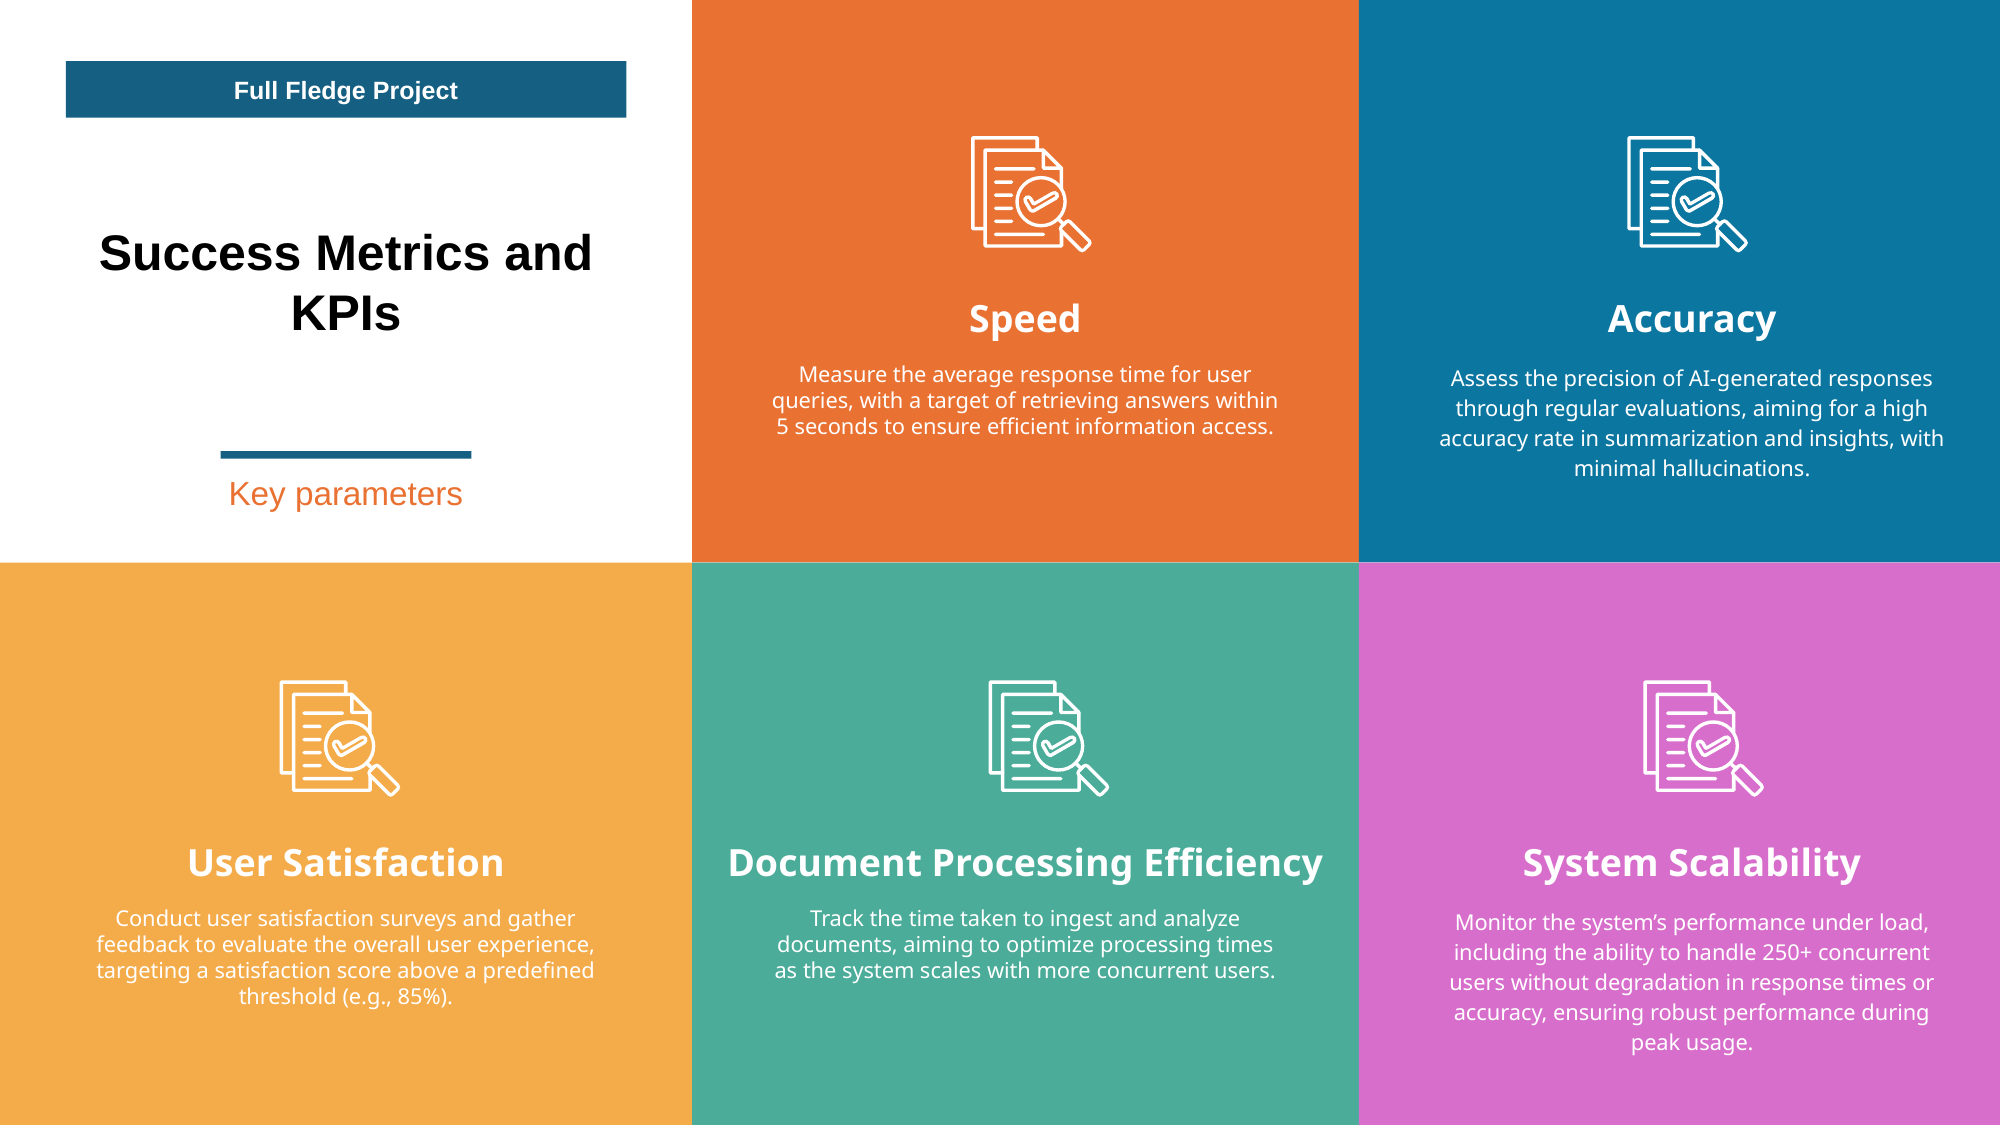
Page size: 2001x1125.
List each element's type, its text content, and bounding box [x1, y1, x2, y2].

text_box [1642, 679, 1765, 798]
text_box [278, 679, 401, 798]
text_box [0, 561, 691, 831]
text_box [970, 135, 1093, 253]
text_box Speed [692, 287, 1358, 347]
text_box Track the time taken to ingest and analyze documents, aiming to optimize processing times as the system scales with more concurrent users. [755, 896, 1296, 991]
text_box Measure the average response time for user queries, with a target of retrieving answers within 5 seconds to ensure efficient information access. [755, 352, 1296, 447]
text_box System Scalability [1358, 831, 2000, 892]
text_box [1626, 135, 1749, 253]
text_box Monitor the system’s performance under load, including the ability to handle 250+ concurrent users without degradation in response times or accuracy, ensuring robust performance during peak usage. [1422, 896, 1963, 1063]
text_box [691, 892, 1357, 1125]
text_box [1357, 561, 2000, 831]
text_box [691, 0, 1357, 561]
text_box [1357, 892, 2000, 1125]
text_box Assess the precision of AI-generated responses through regular evaluations, aiming for a high accuracy rate in summarization and insights, with minimal hallucinations. [1422, 352, 1963, 489]
text_box [219, 450, 473, 460]
text_box Accuracy [1358, 287, 2000, 347]
text_box Key parameters [0, 472, 693, 513]
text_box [987, 679, 1110, 798]
text_box User Satisfaction [0, 831, 692, 892]
text_box [1357, 0, 2000, 287]
text_box Conduct user satisfaction surveys and gather feedback to evaluate the overall user experience, targeting a satisfaction score above a predefined threshold (e.g., 85%). [65, 896, 627, 1017]
text_box [1357, 347, 2000, 561]
text_box Success Metrics and KPIs [69, 124, 623, 438]
text_box [691, 561, 1357, 831]
text_box Document Processing Efficiency [692, 831, 1358, 892]
text_box Full Fledge Project [0, 61, 693, 118]
text_box [0, 892, 691, 1125]
